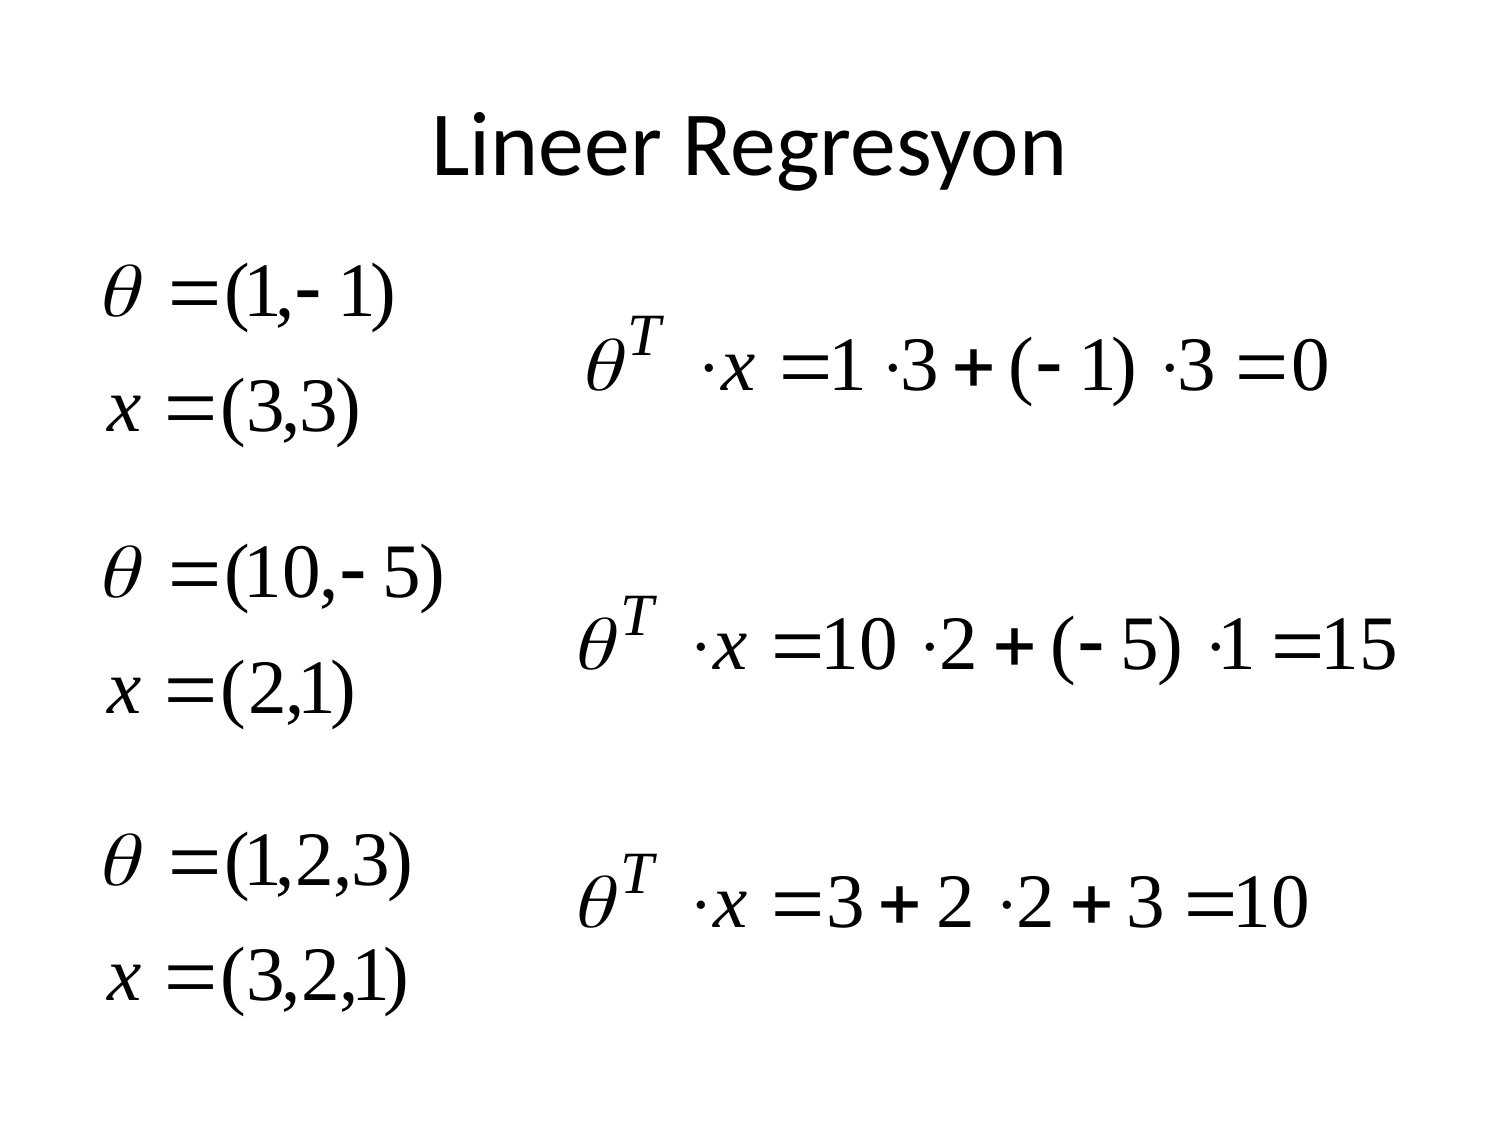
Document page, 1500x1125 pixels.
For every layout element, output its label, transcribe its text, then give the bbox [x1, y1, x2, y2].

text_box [562, 566, 1411, 705]
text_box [562, 824, 1326, 954]
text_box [87, 518, 465, 751]
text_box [87, 237, 414, 469]
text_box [570, 287, 1351, 425]
title Lineer Regresyon [75, 45, 1425, 233]
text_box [87, 805, 431, 1038]
